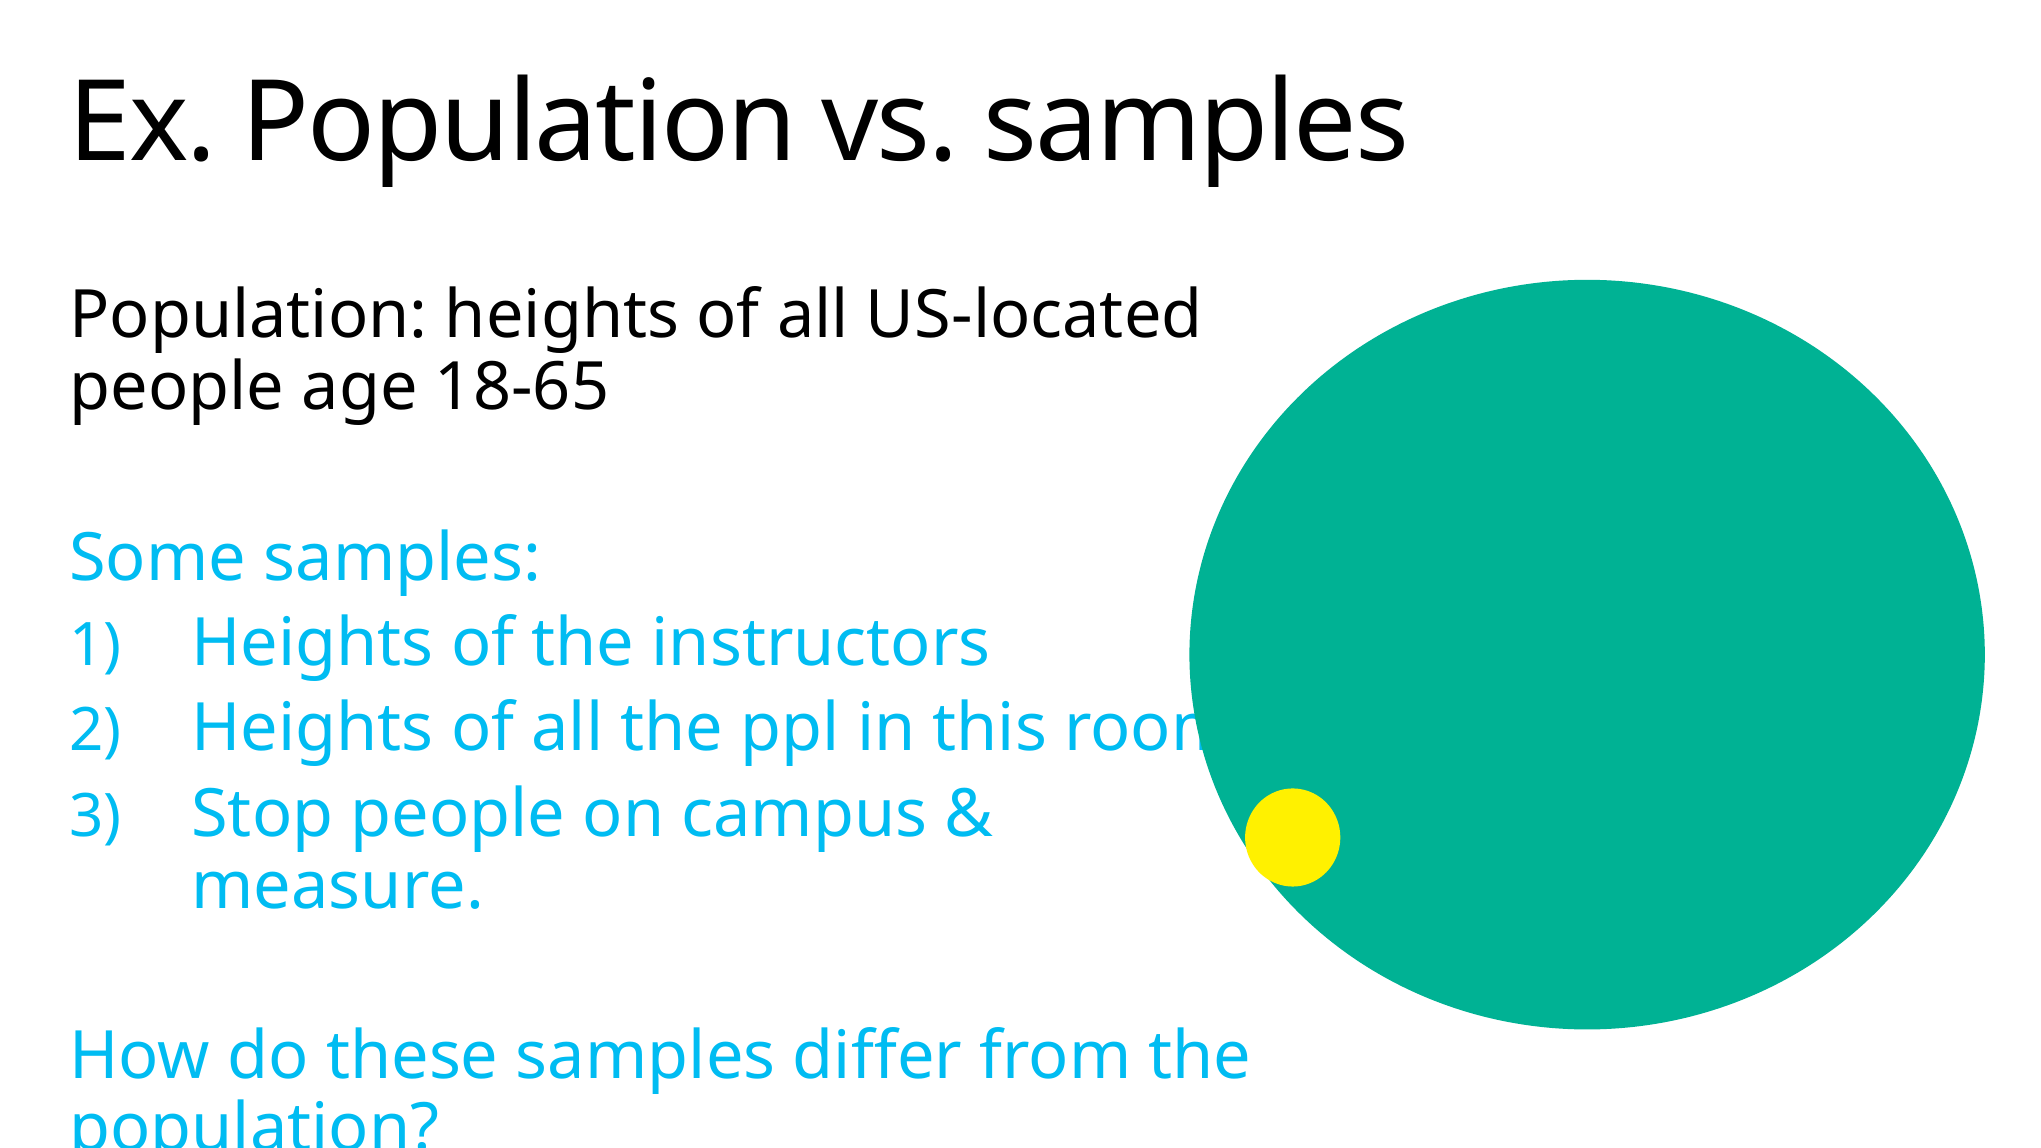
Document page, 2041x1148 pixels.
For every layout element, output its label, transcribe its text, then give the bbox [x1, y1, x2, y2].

list Population: heights of all US-located people age 18-65 Some samples: Heights of the instructors Heights of all the ppl in this room Stop people on campus & measure. How do these samples differ from the population? [45, 161, 1289, 1131]
text_box [1188, 278, 1986, 1031]
title Ex. Population vs. samples [45, 48, 1996, 200]
text_box [1244, 787, 1342, 888]
